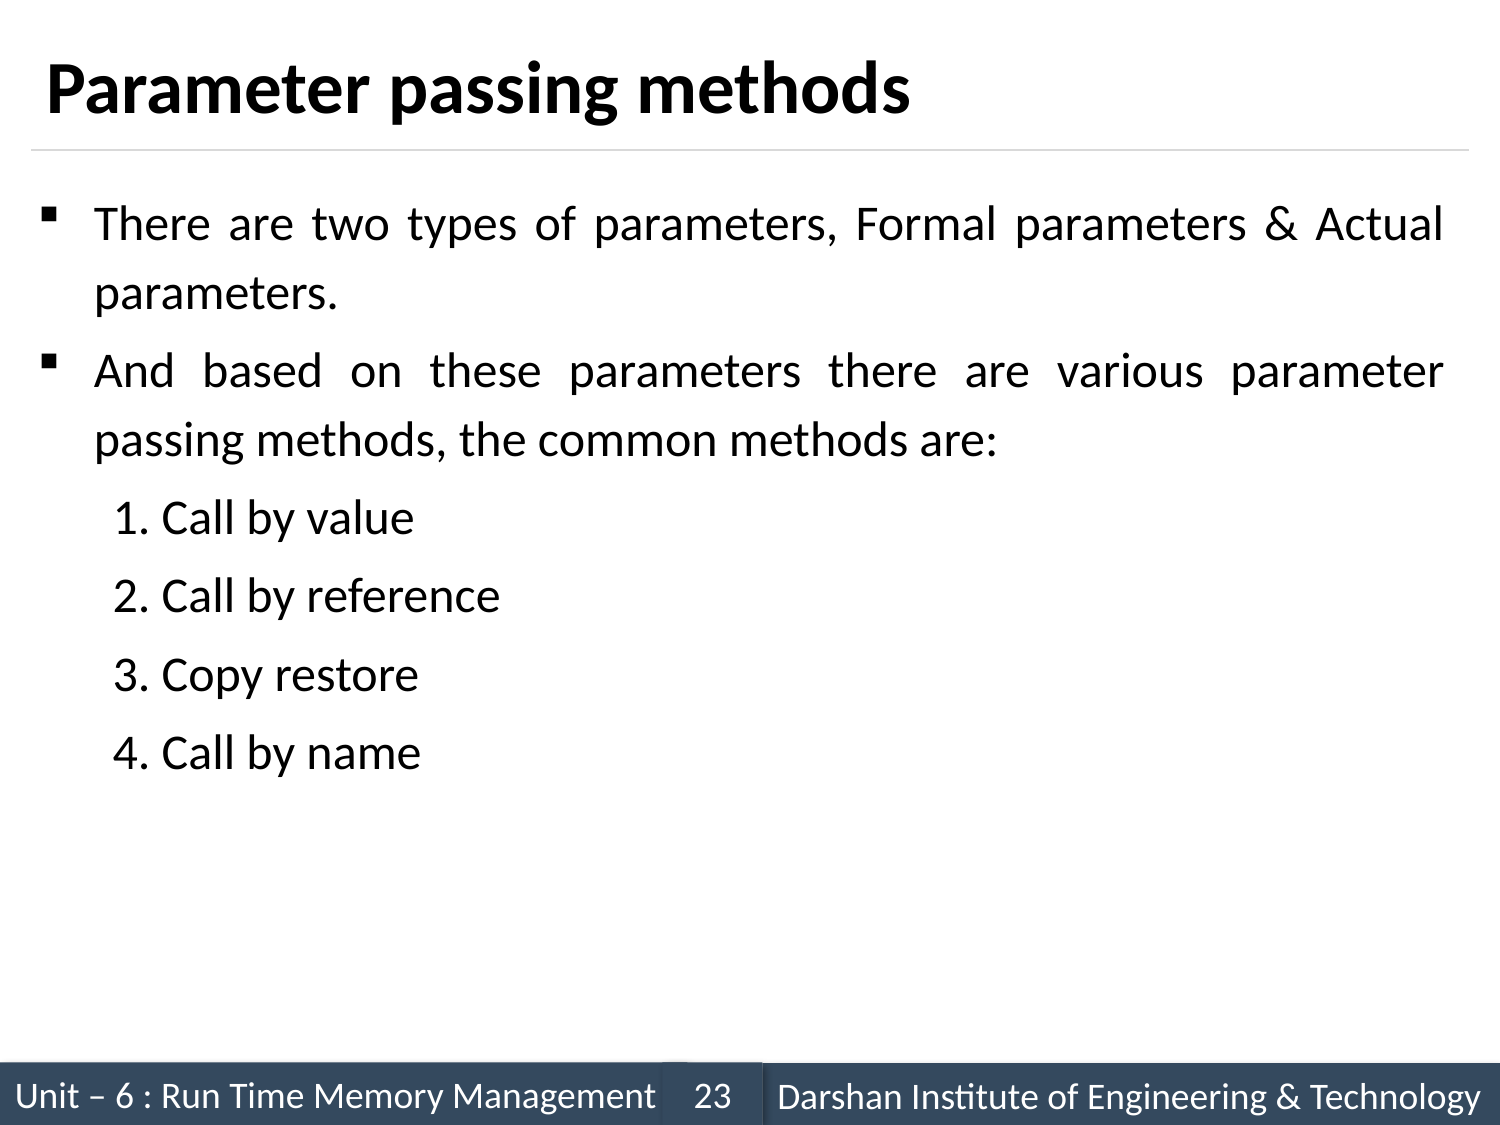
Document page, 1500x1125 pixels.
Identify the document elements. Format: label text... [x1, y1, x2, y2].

list There are two types of parameters, Formal parameters & Actual parameters. And based on these parameters there are various parameter passing methods, the common methods are: Call by value Call by reference Copy restore Call by name [22, 174, 1461, 1050]
title Parameter passing methods [31, 17, 1469, 150]
